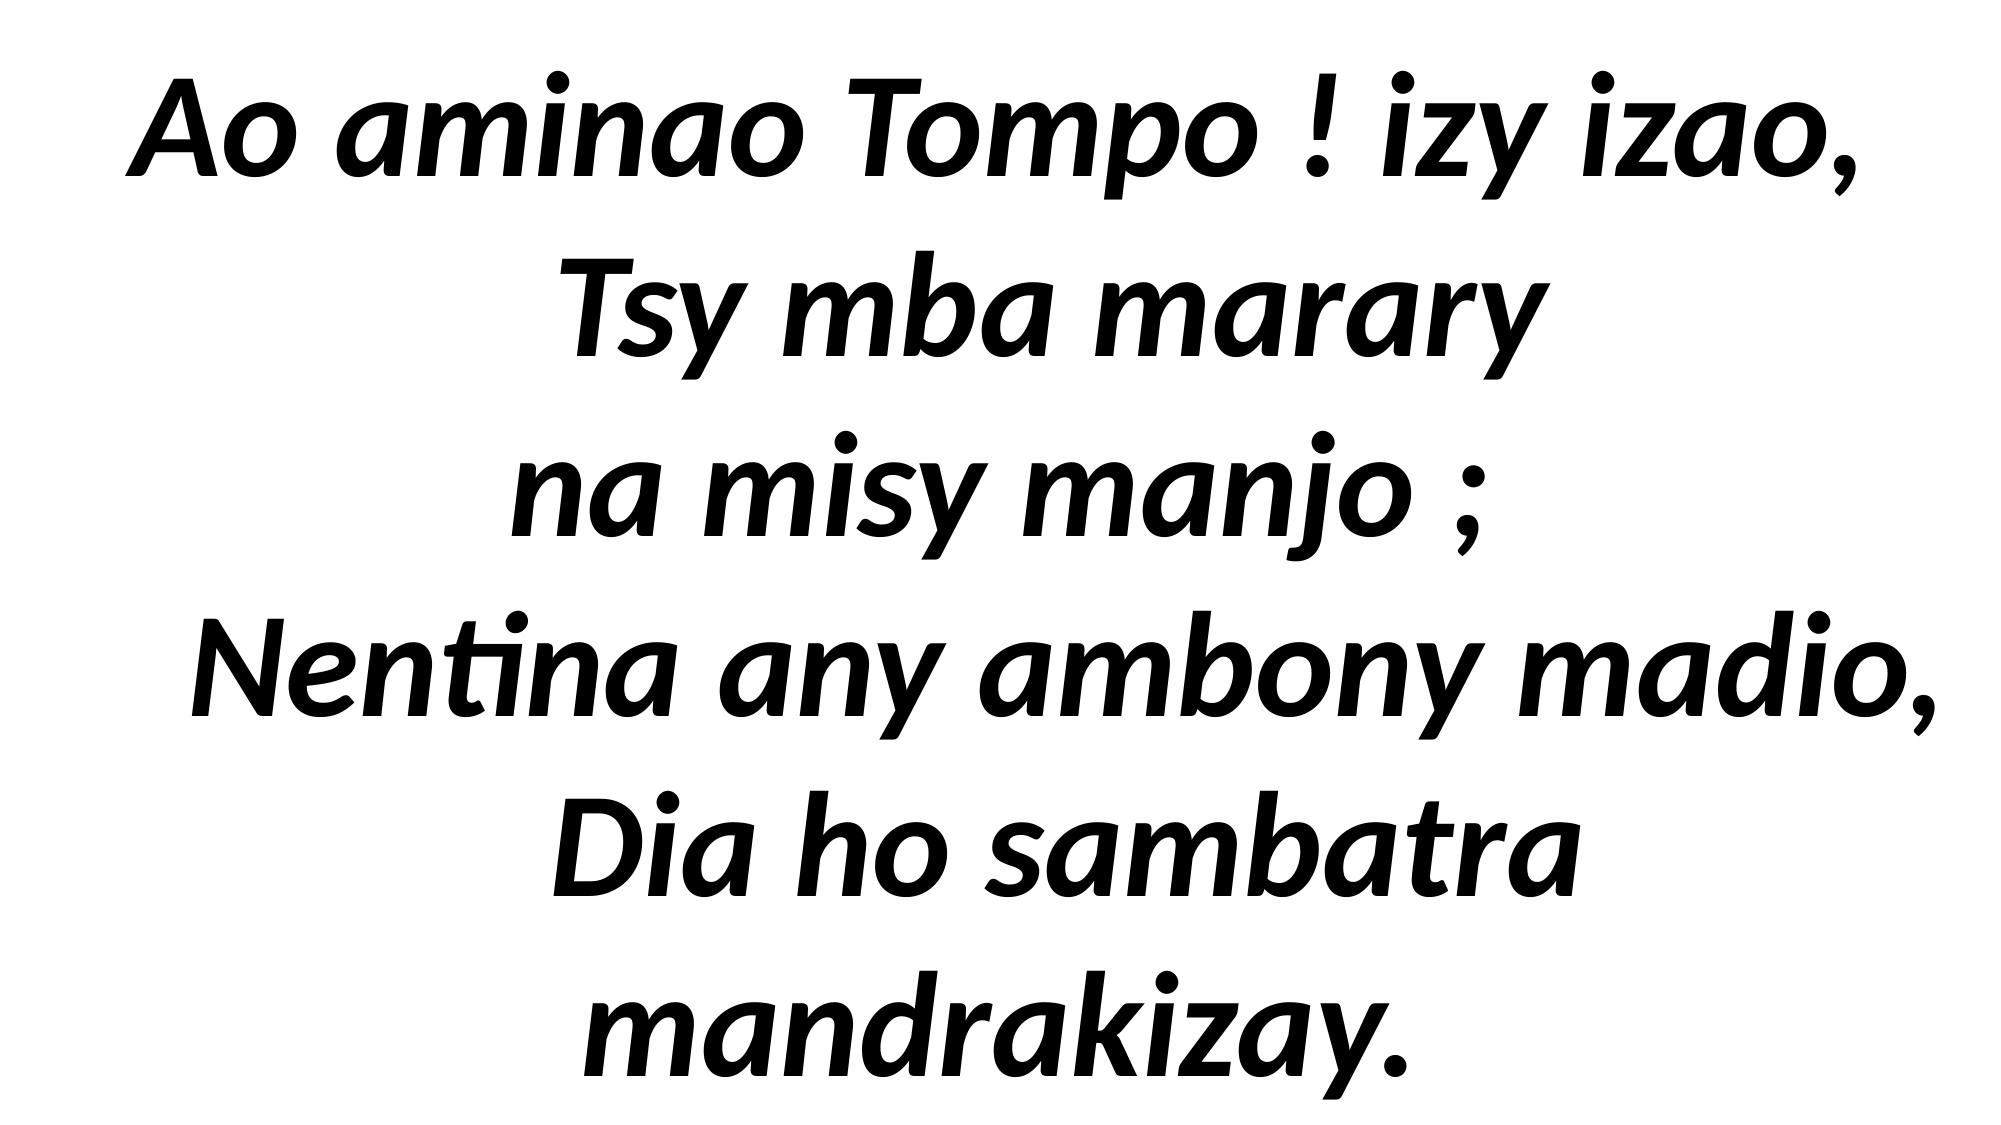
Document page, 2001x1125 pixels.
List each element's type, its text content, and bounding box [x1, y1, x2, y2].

text_box Ao aminao Tompo ! izy izao, Tsy mba marary na misy manjo ; Nentina any ambony madio, Dia ho sambatra mandrakizay. [0, 19, 2000, 1114]
